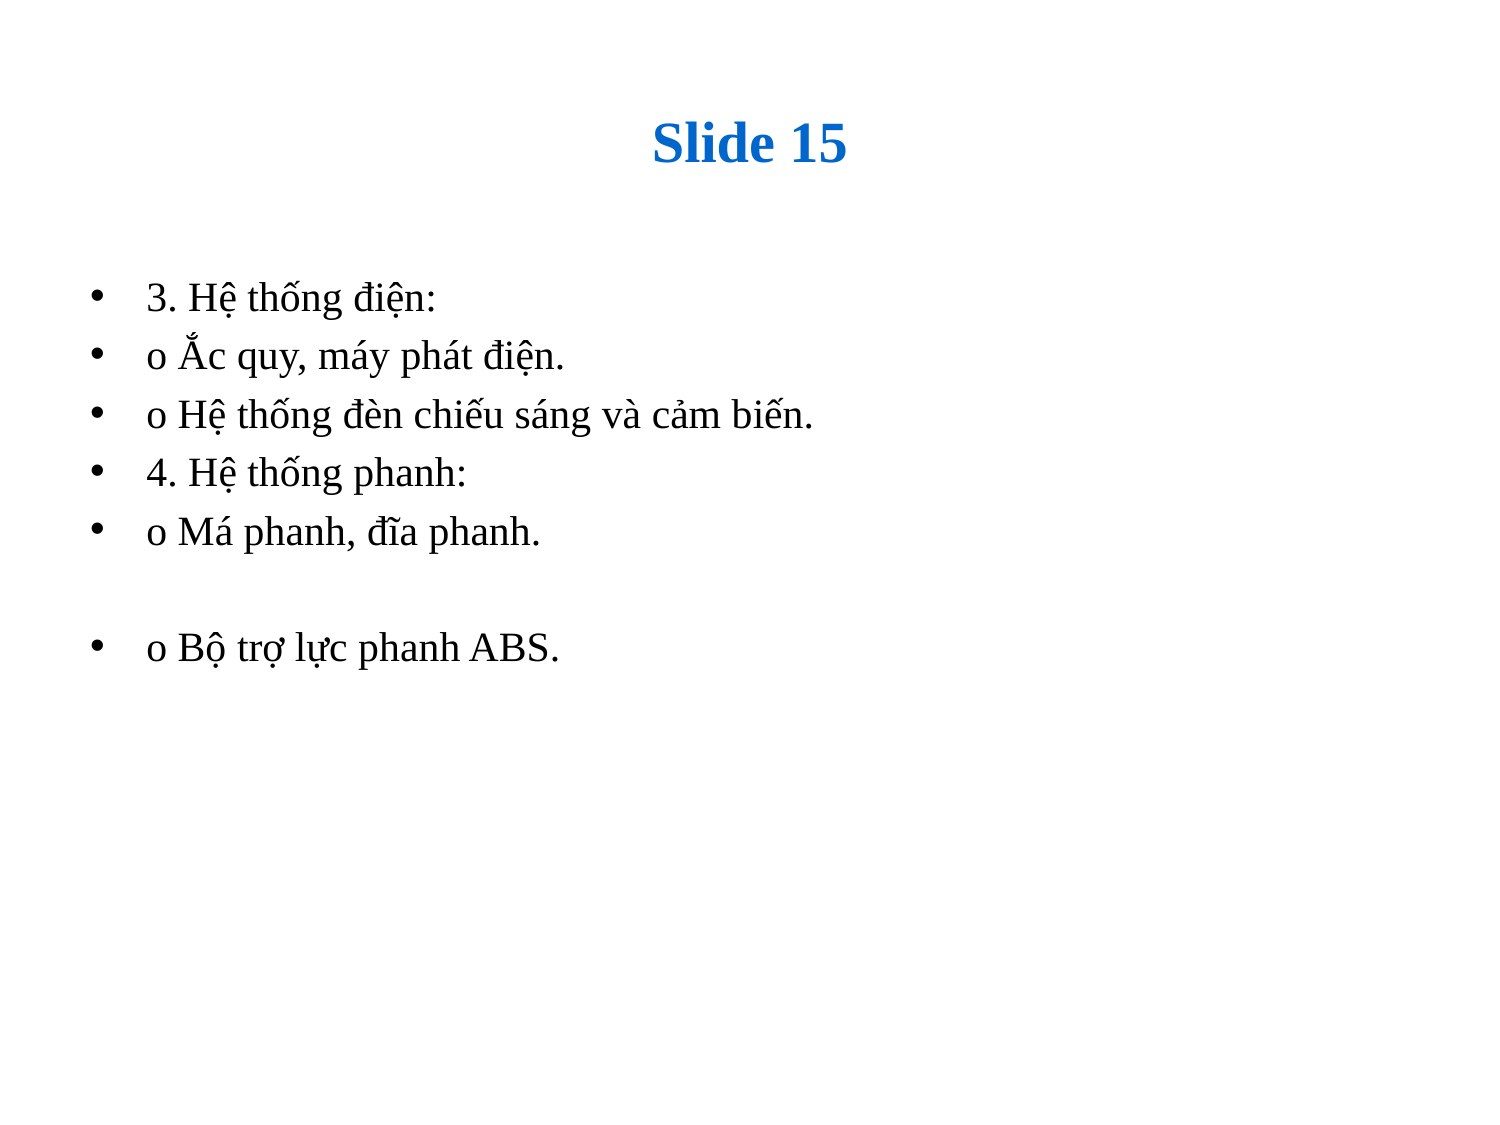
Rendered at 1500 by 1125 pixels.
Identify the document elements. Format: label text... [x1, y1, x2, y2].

list 3. Hệ thống điện: o Ắc quy, máy phát điện. o Hệ thống đèn chiếu sáng và cảm biến. 4. Hệ thống phanh: o Má phanh, đĩa phanh. o Bộ trợ lực phanh ABS. [75, 262, 1425, 1005]
title Slide 15 [75, 45, 1425, 233]
